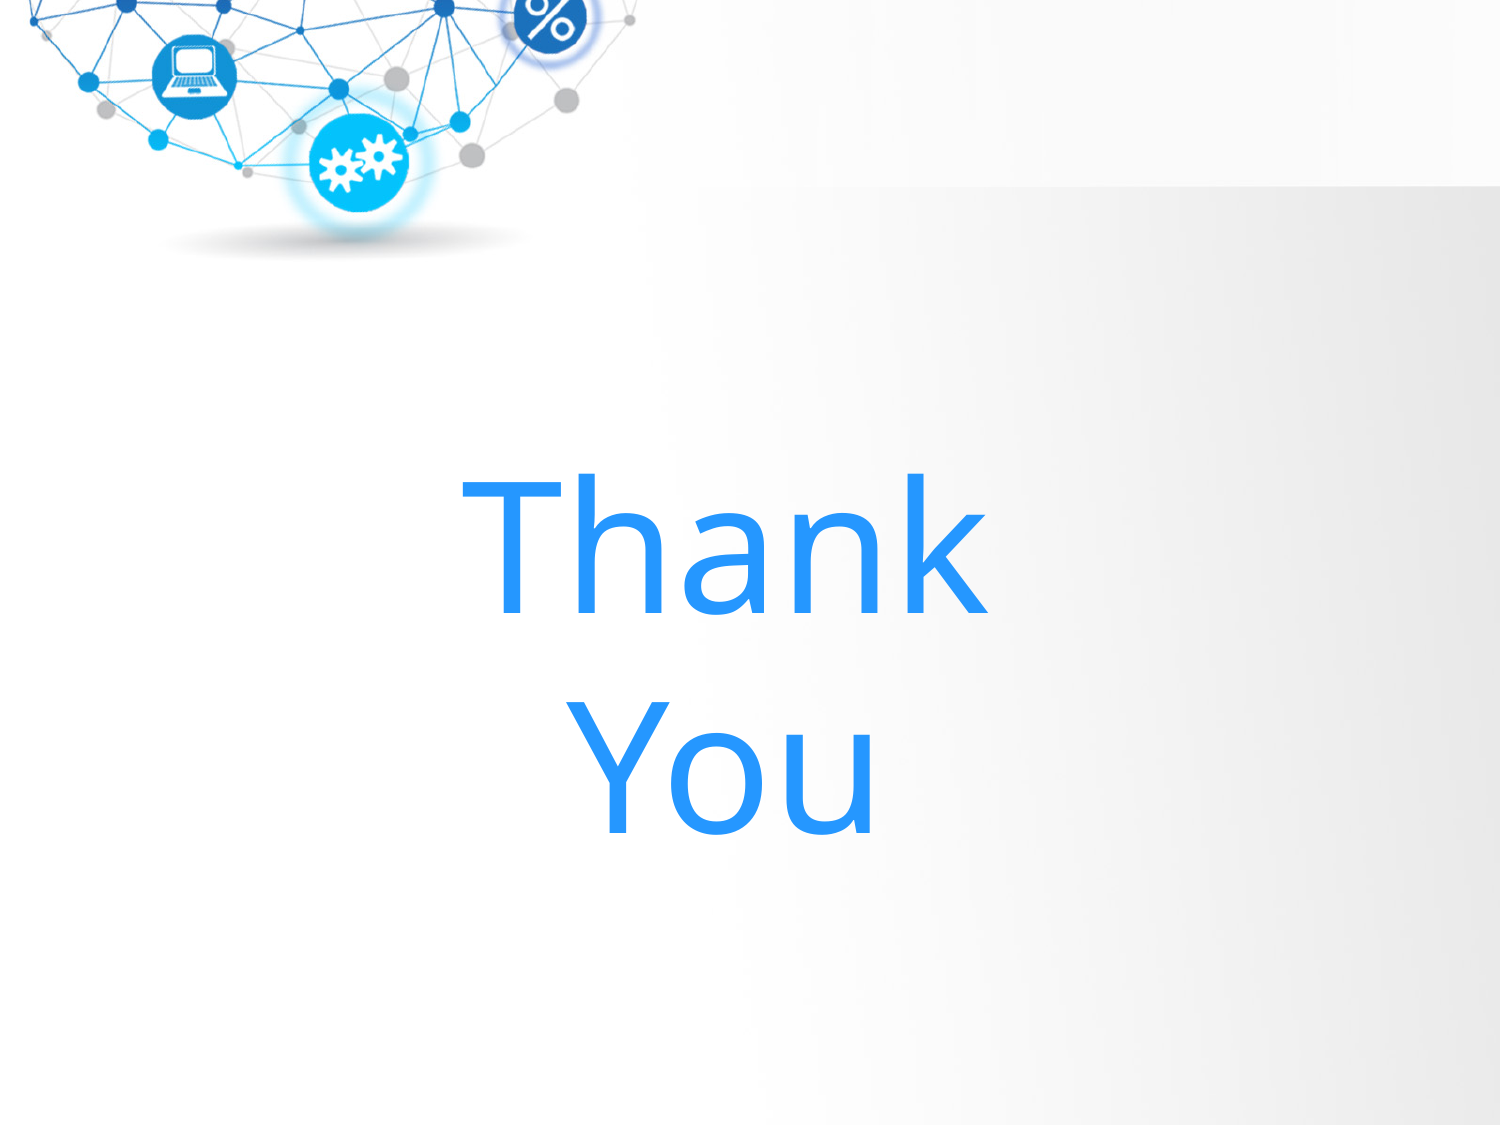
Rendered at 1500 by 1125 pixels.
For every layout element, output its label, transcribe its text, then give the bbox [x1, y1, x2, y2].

picture [0, 0, 1500, 1125]
title Thank You [223, 362, 1277, 939]
